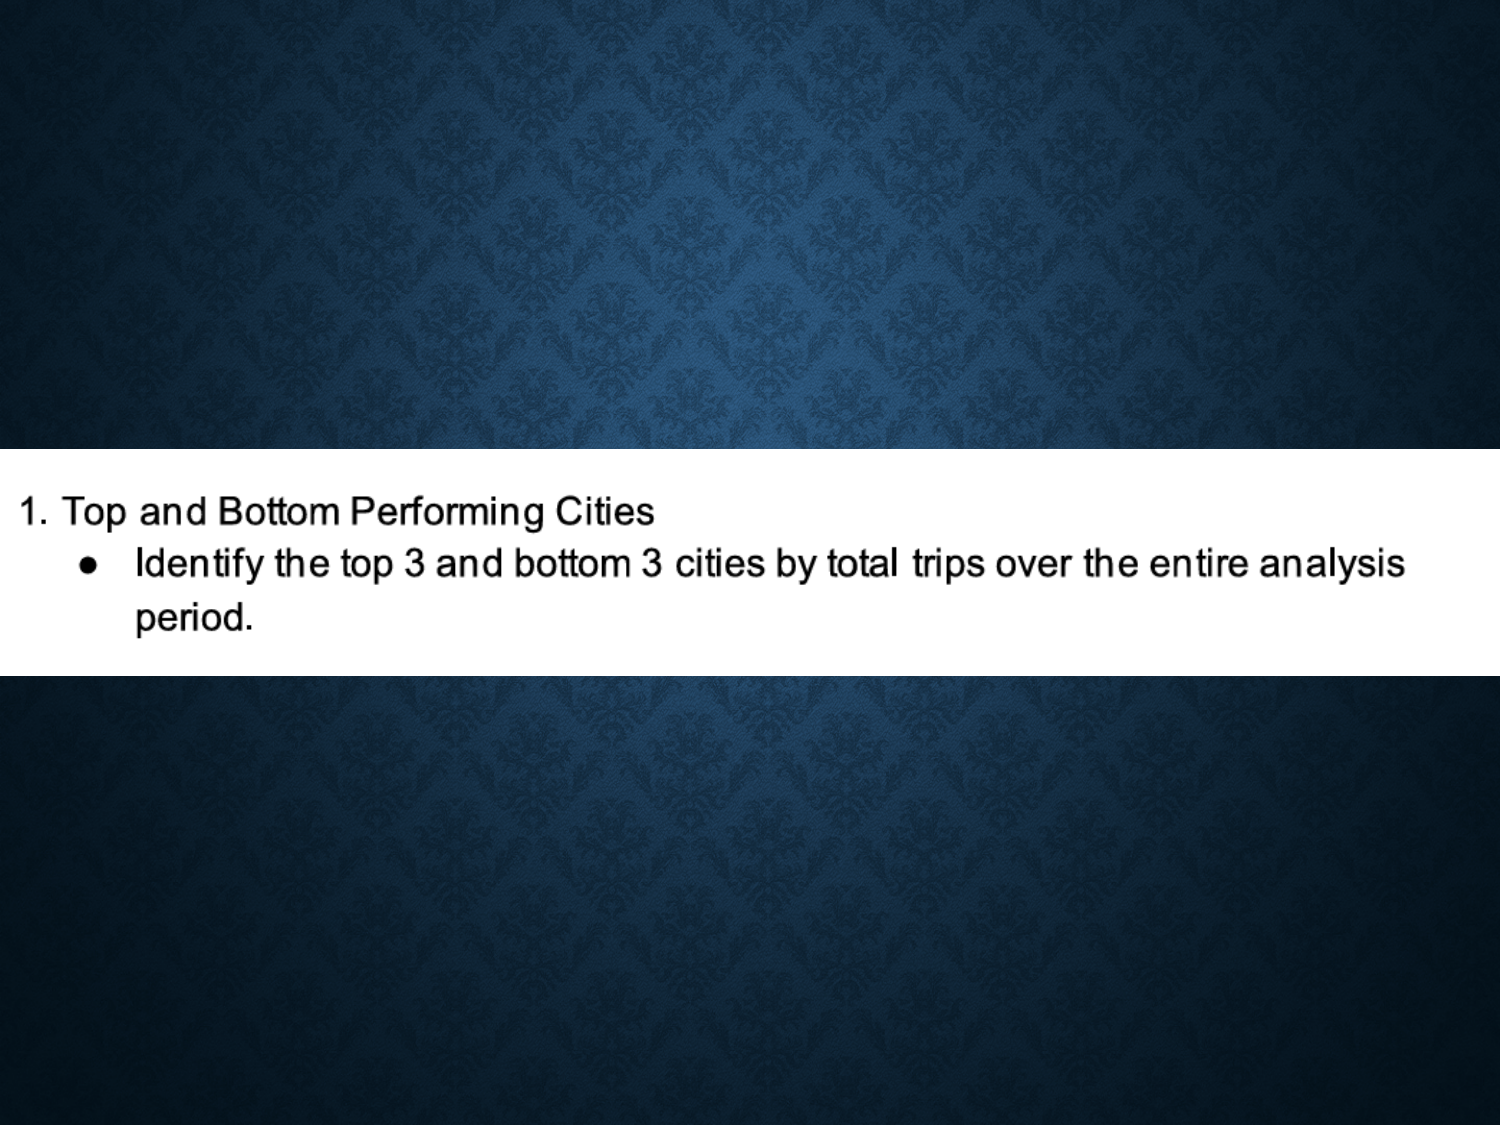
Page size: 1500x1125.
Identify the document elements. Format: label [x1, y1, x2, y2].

picture [0, 449, 1500, 676]
